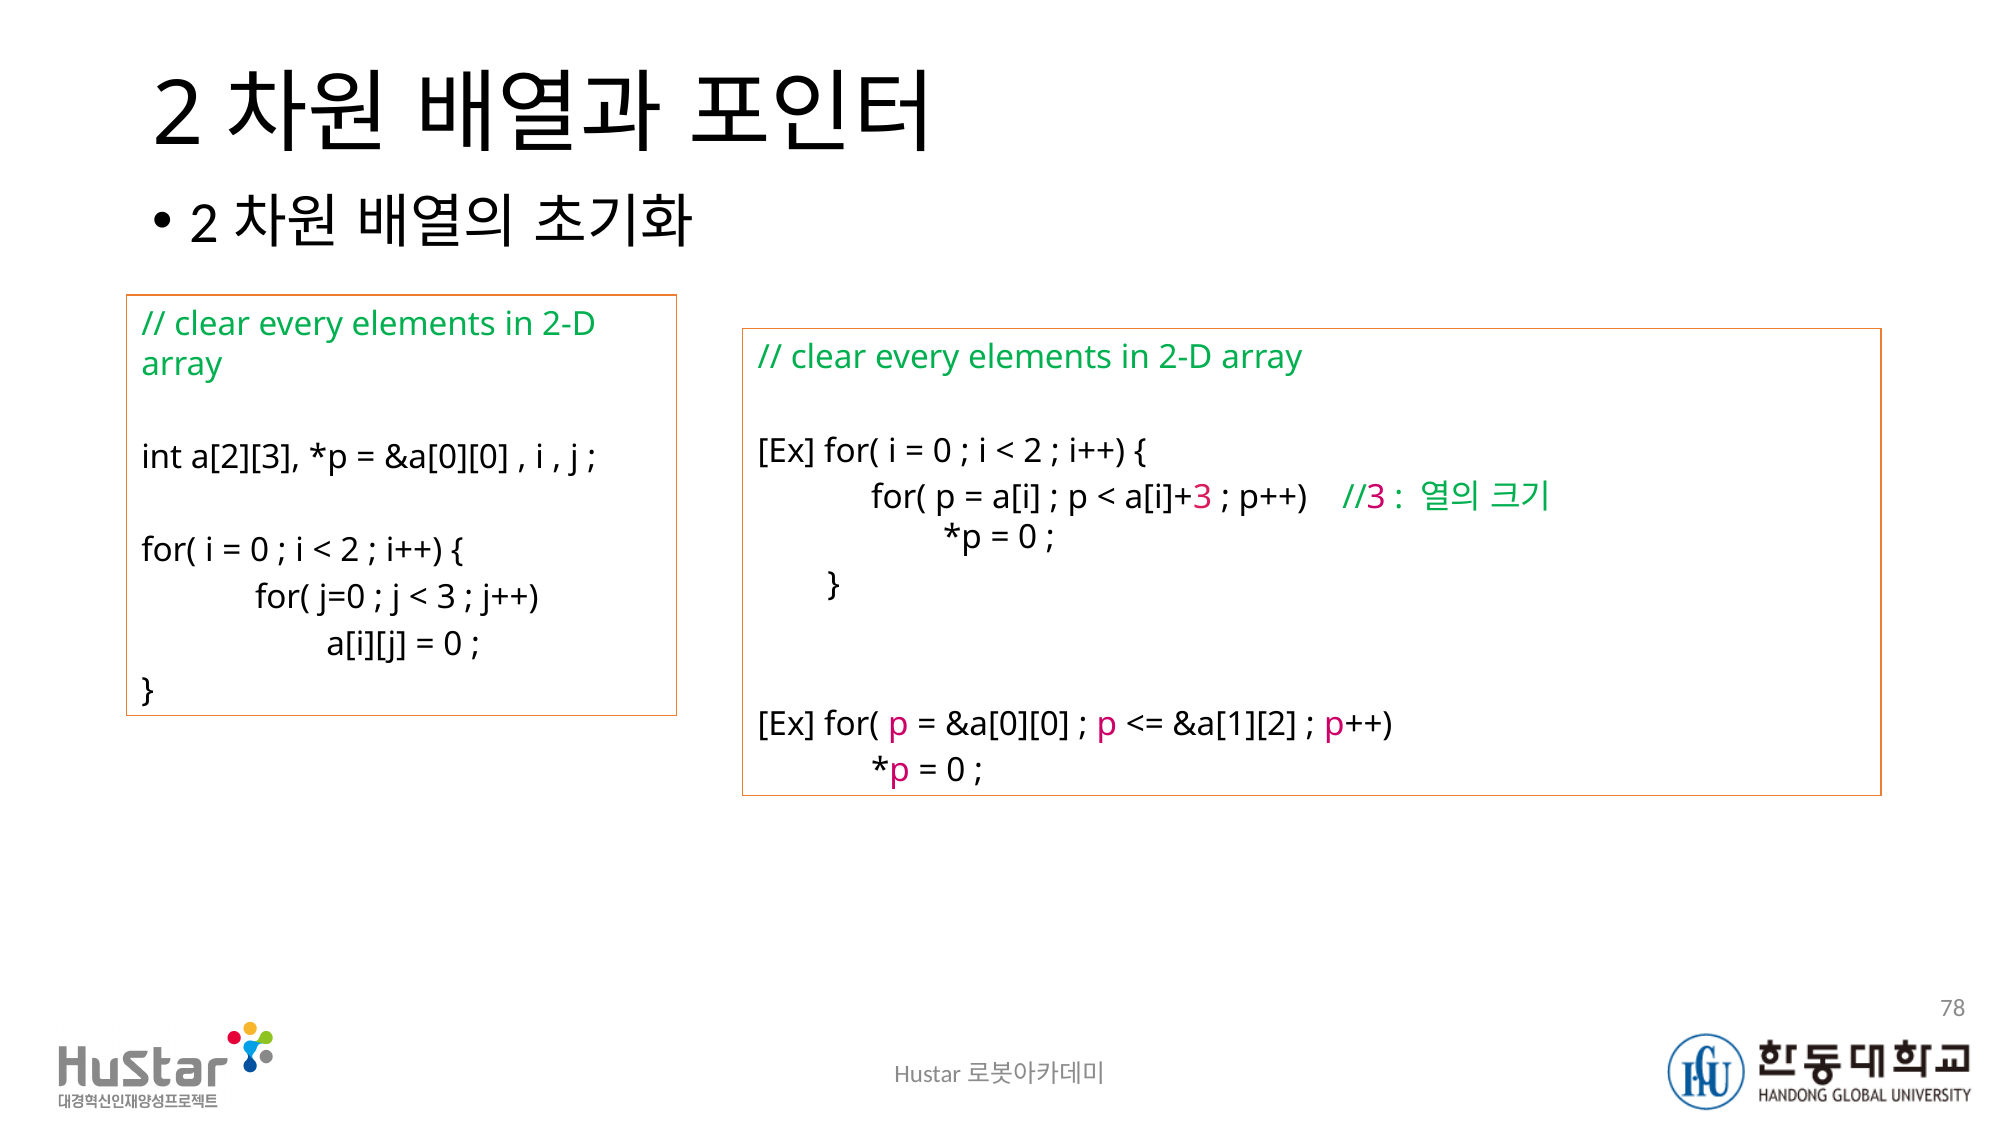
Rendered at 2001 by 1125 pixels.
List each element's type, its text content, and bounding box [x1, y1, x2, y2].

picture [56, 1020, 274, 1110]
title 2차원 배열과 포인터 [137, 59, 1863, 172]
slide_number 78 [1887, 976, 1981, 1037]
footer Hustar로봇아카데미 [662, 1042, 1338, 1103]
text_box // clear every elements in 2-D array [Ex] for( i = 0 ; i < 2 ; i++) { for( p = a[i] ; p < a[i]+3 ; p++) //3 : 열의 크기 *p = 0 ; } [Ex] for( p = &a[0][0] ; p <= &a[1][2] ; p++) *p = 0 ; [742, 328, 1882, 796]
list 2차원 배열의 초기화 [137, 184, 1863, 1014]
text_box // clear every elements in 2-D array int a[2][3], *p = &a[0][0] , i , j ; for( i = 0 ; i < 2 ; i++) { for( j=0 ; j < 3 ; j++) a[i][j] = 0 ; } [126, 294, 677, 716]
picture [1666, 1030, 1981, 1113]
